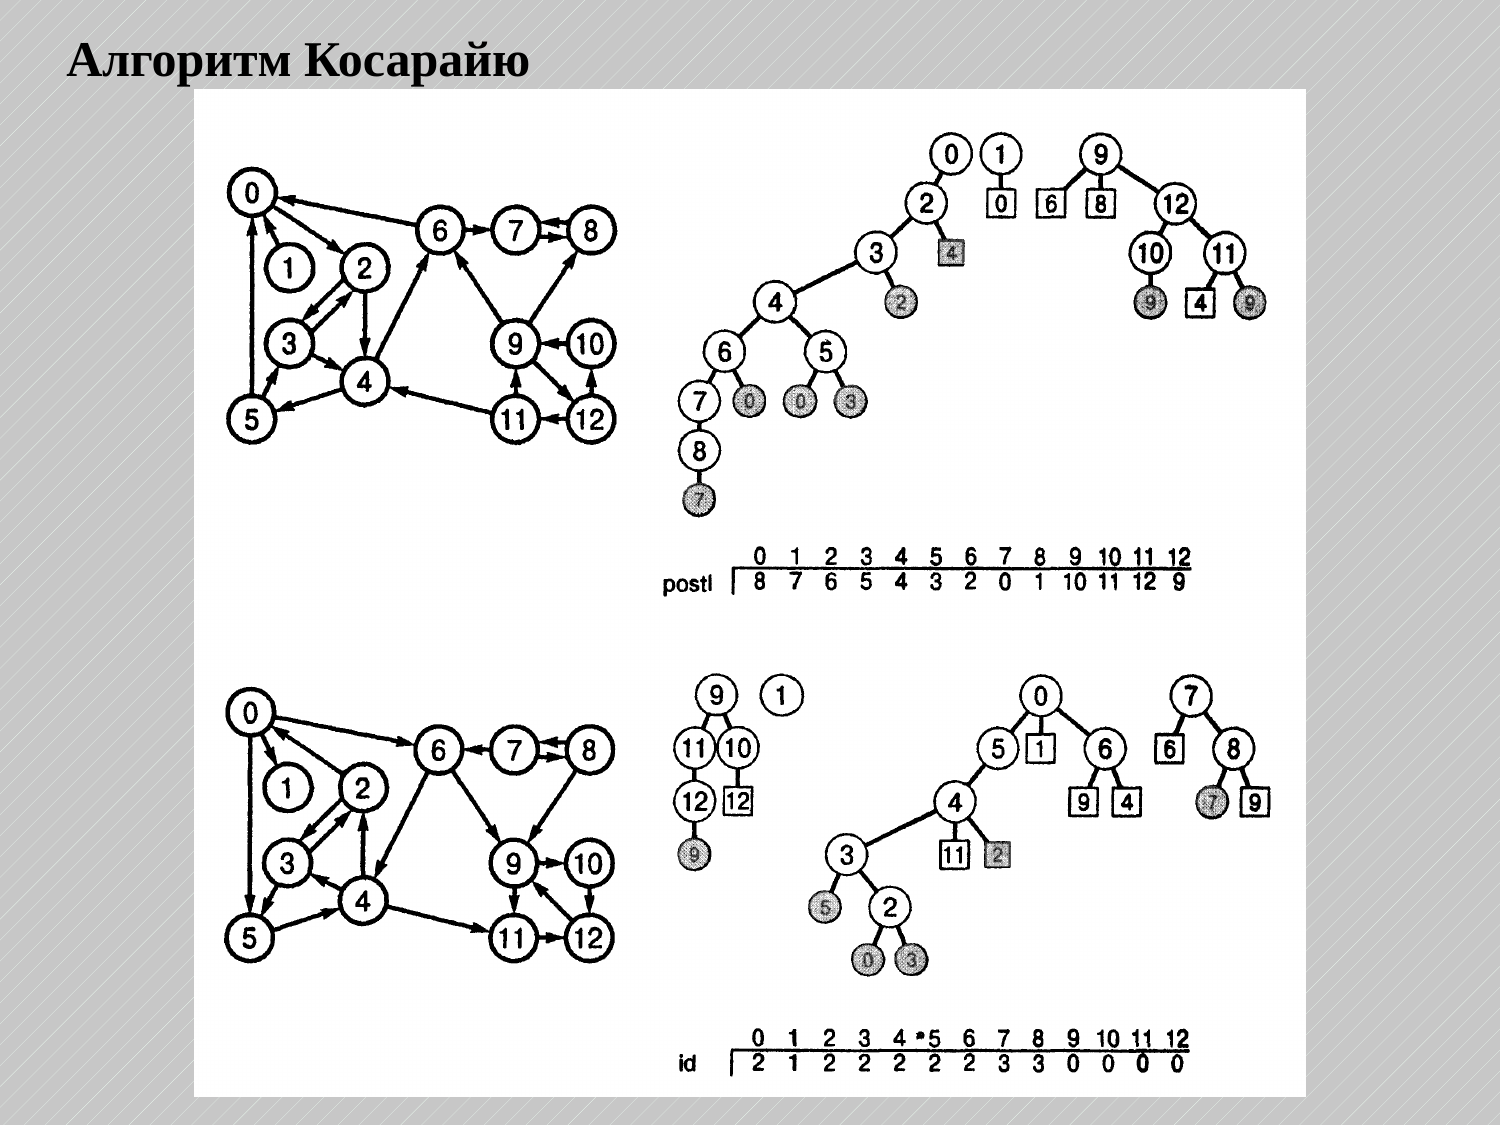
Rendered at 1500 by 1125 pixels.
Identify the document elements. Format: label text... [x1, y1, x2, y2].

text_box Алгоритм Косарайю [51, 19, 546, 94]
picture [194, 89, 1306, 1097]
